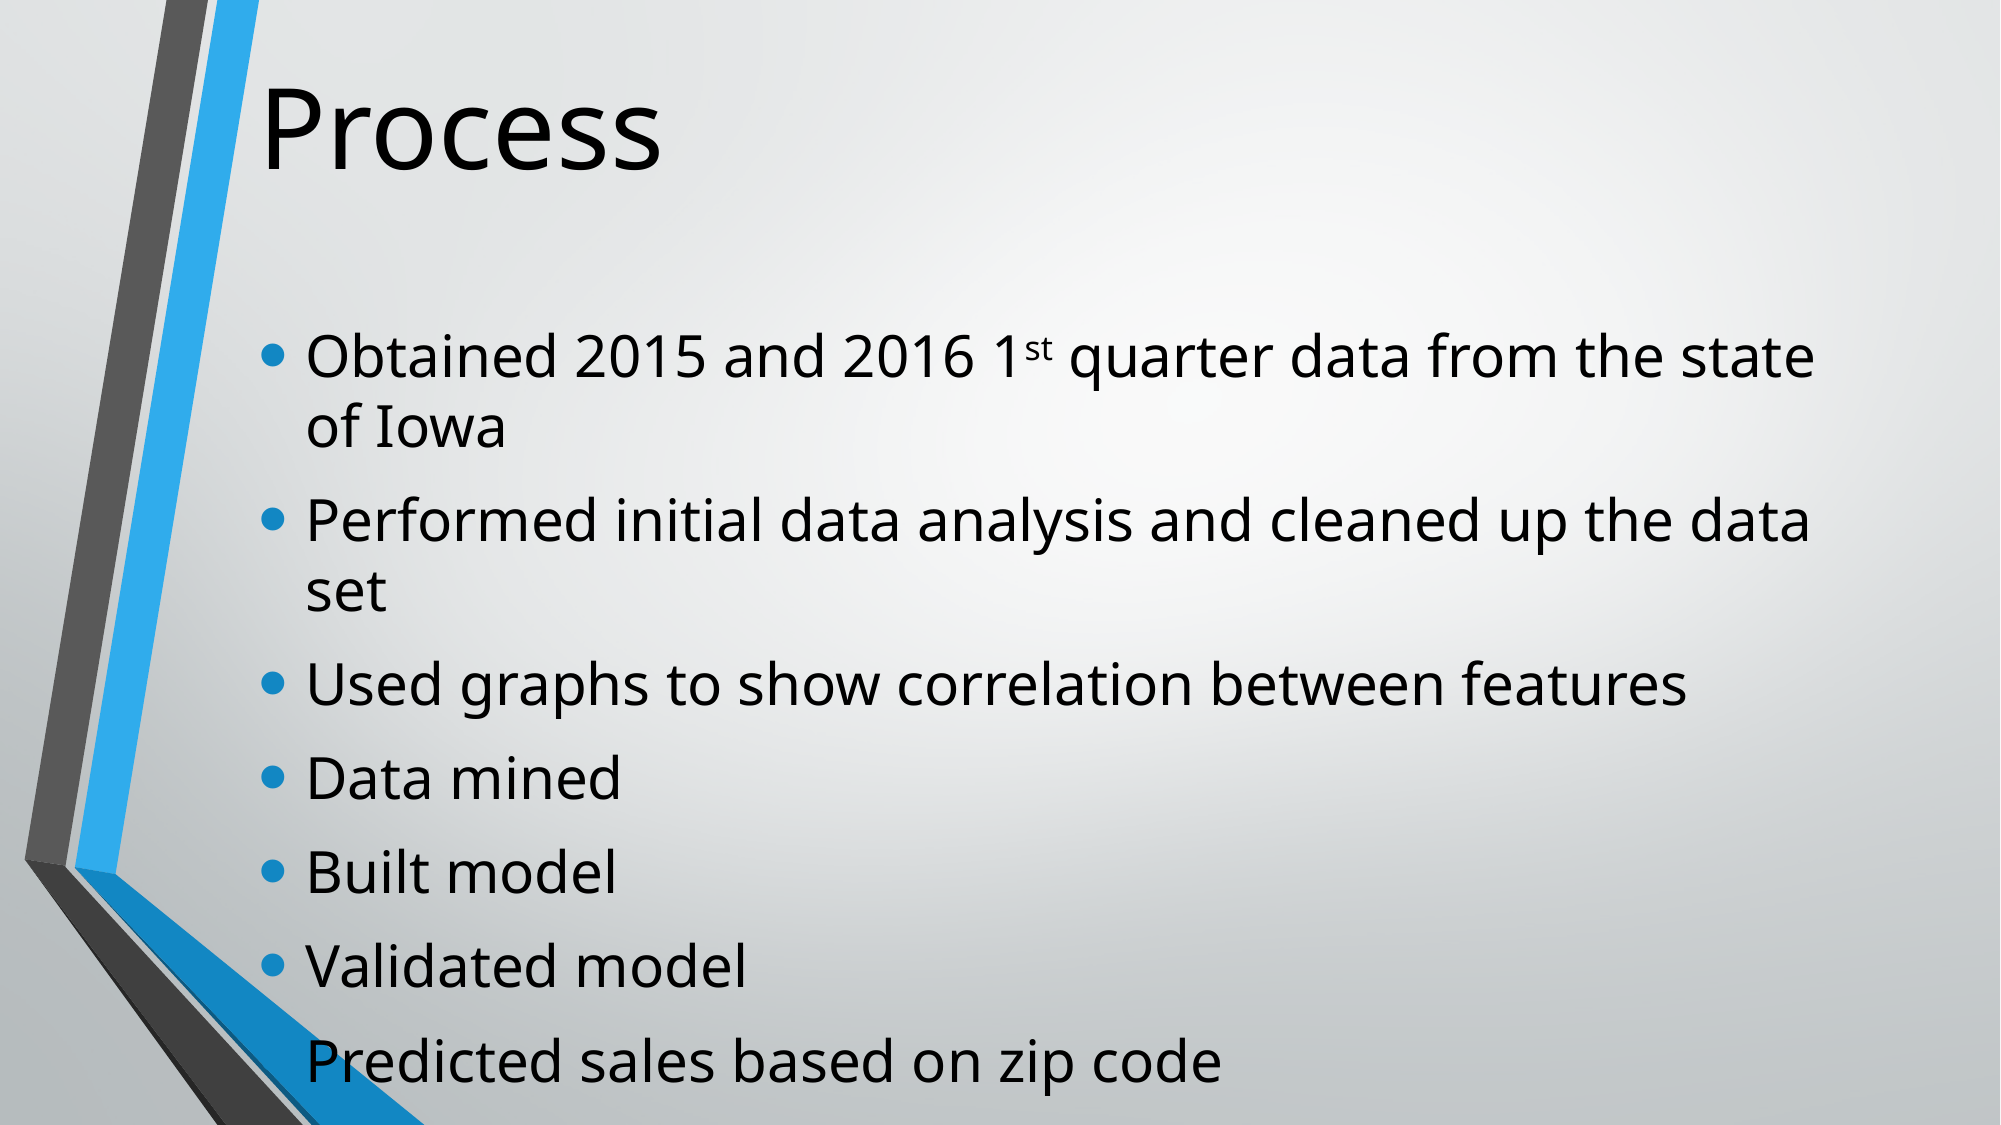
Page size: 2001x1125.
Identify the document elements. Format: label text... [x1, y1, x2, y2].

title Process [243, 0, 1887, 250]
list Obtained 2015 and 2016 1st quarter data from the state of Iowa Performed initial data analysis and cleaned up the data set Used graphs to show correlation between features Data mined Built model Validated model Predicted sales based on zip code [243, 312, 1887, 1125]
